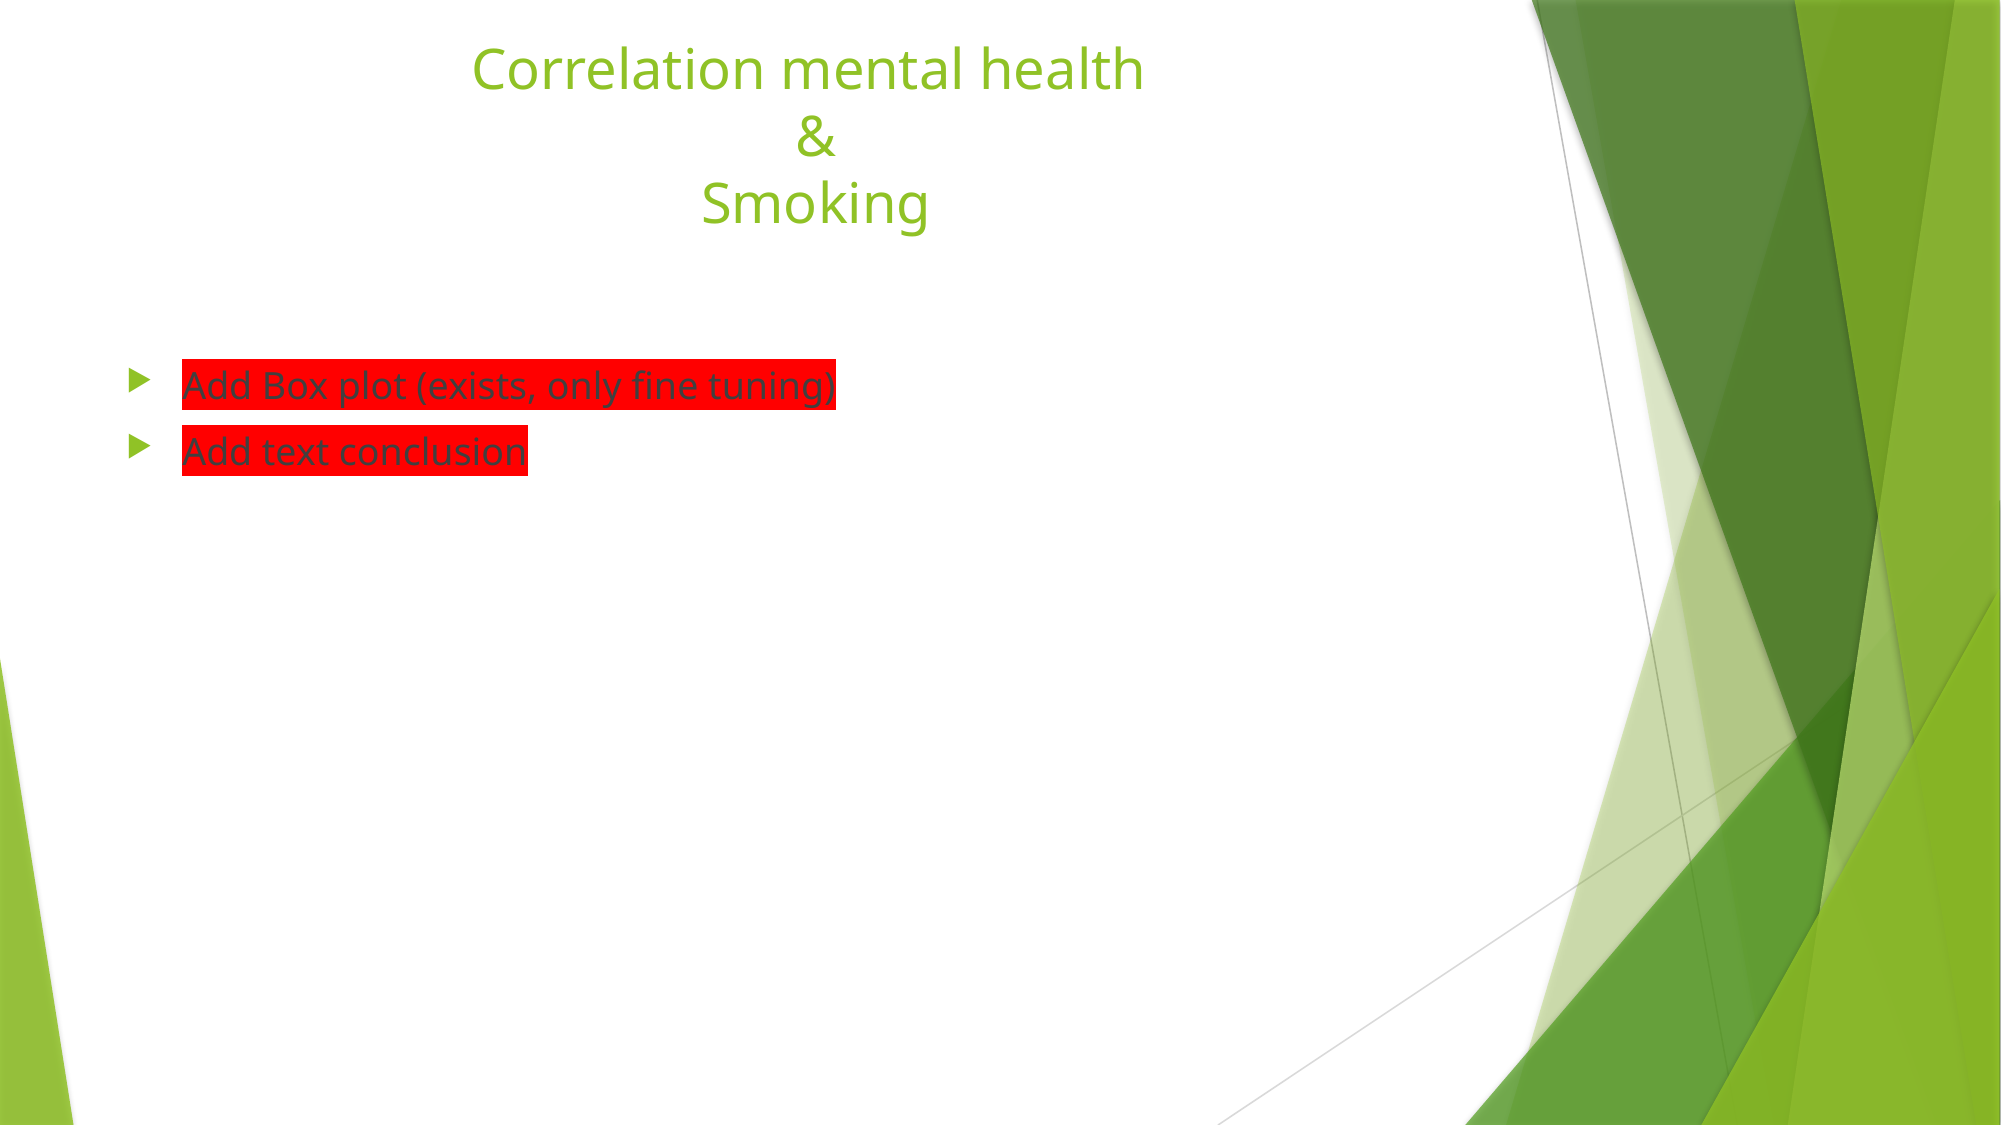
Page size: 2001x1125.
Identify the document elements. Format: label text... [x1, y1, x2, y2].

title Correlation mental health & Smoking [96, 25, 1536, 243]
list Add Box plot (exists, only fine tuning) Add text conclusion [111, 354, 1522, 992]
